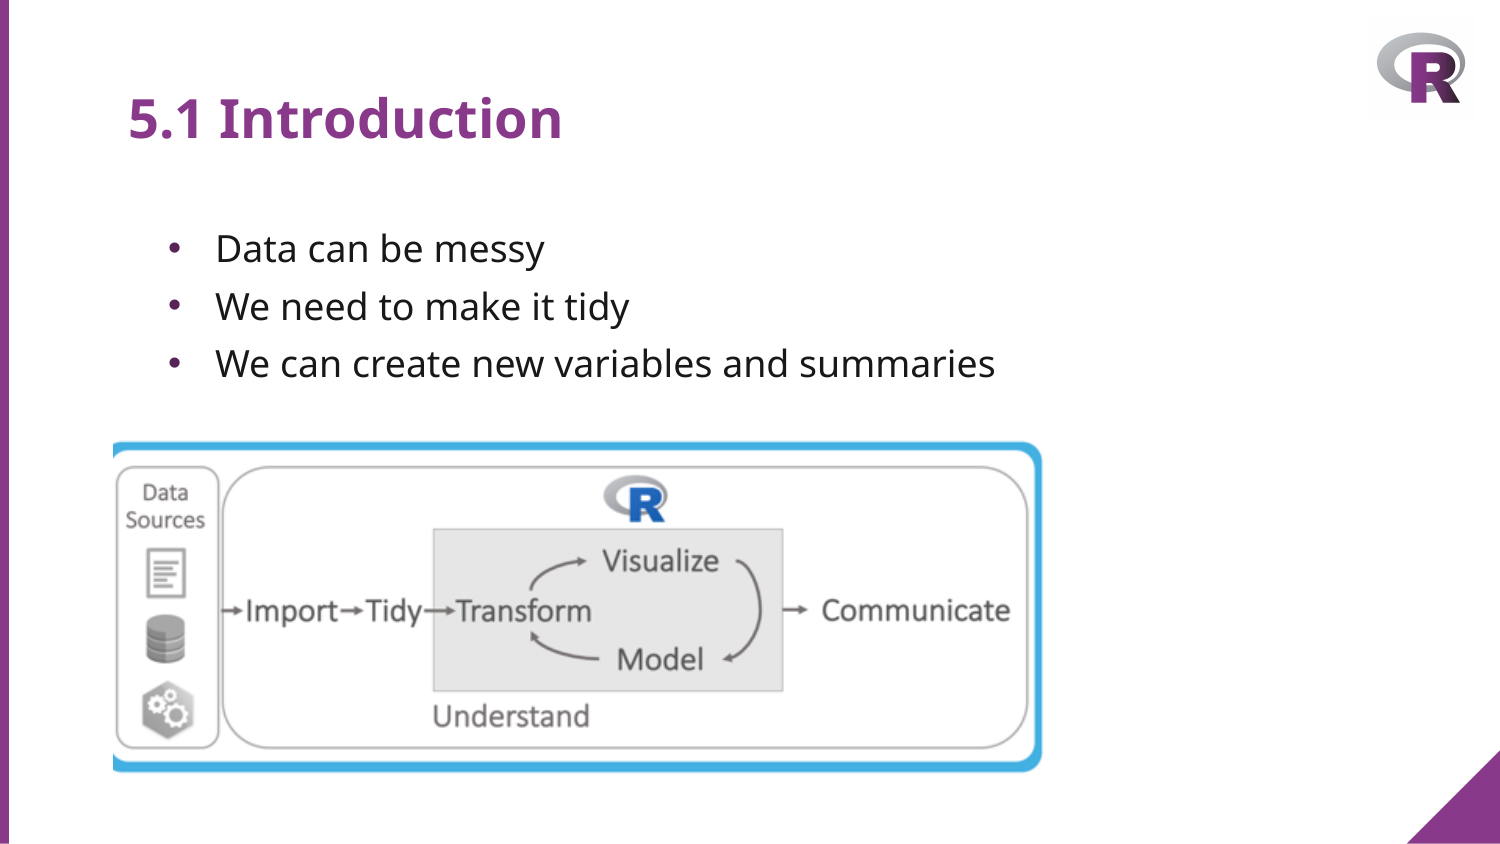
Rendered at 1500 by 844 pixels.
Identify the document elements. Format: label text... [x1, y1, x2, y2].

title 5.1 Introduction [113, 69, 643, 210]
picture [113, 430, 1046, 775]
picture [1367, 14, 1475, 122]
list Data can be messy We need to make it tidy We can create new variables and summaries [153, 209, 1133, 727]
